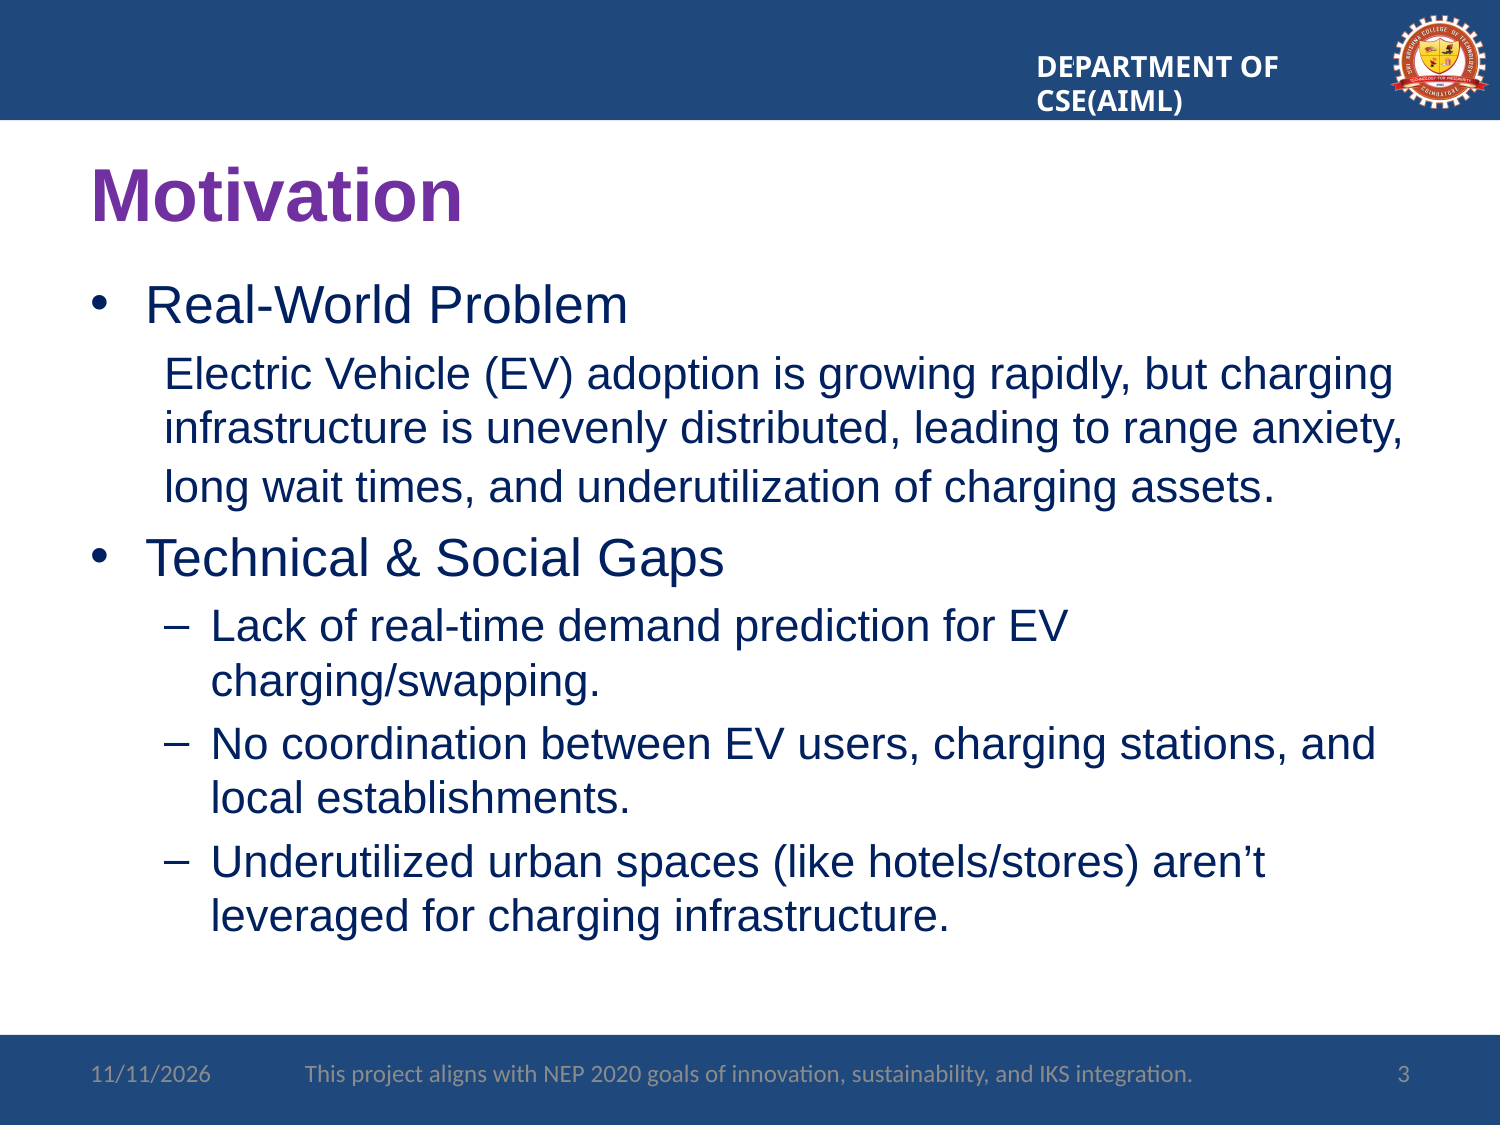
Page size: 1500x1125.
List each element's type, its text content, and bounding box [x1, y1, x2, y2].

picture [1387, 12, 1489, 112]
text_box DEPARTMENT OF CSE(AIML) [1021, 40, 1389, 126]
slide_number 3 [1074, 1042, 1425, 1103]
list Real-World Problem Electric Vehicle (EV) adoption is growing rapidly, but charging infrastructure is unevenly distributed, leading to range anxiety, long wait times, and underutilization of charging assets. Technical & Social Gaps Lack of real-time demand prediction for EV charging/swapping. No coordination between EV users, charging stations, and local establishments. Underutilized urban spaces (like hotels/stores) aren’t leveraged for charging infrastructure. [75, 262, 1425, 1005]
footer This project aligns with NEP 2020 goals of innovation, sustainability, and IKS integration. [276, 1042, 1074, 1103]
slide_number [75, 1042, 276, 1103]
title Motivation [75, 135, 1425, 248]
